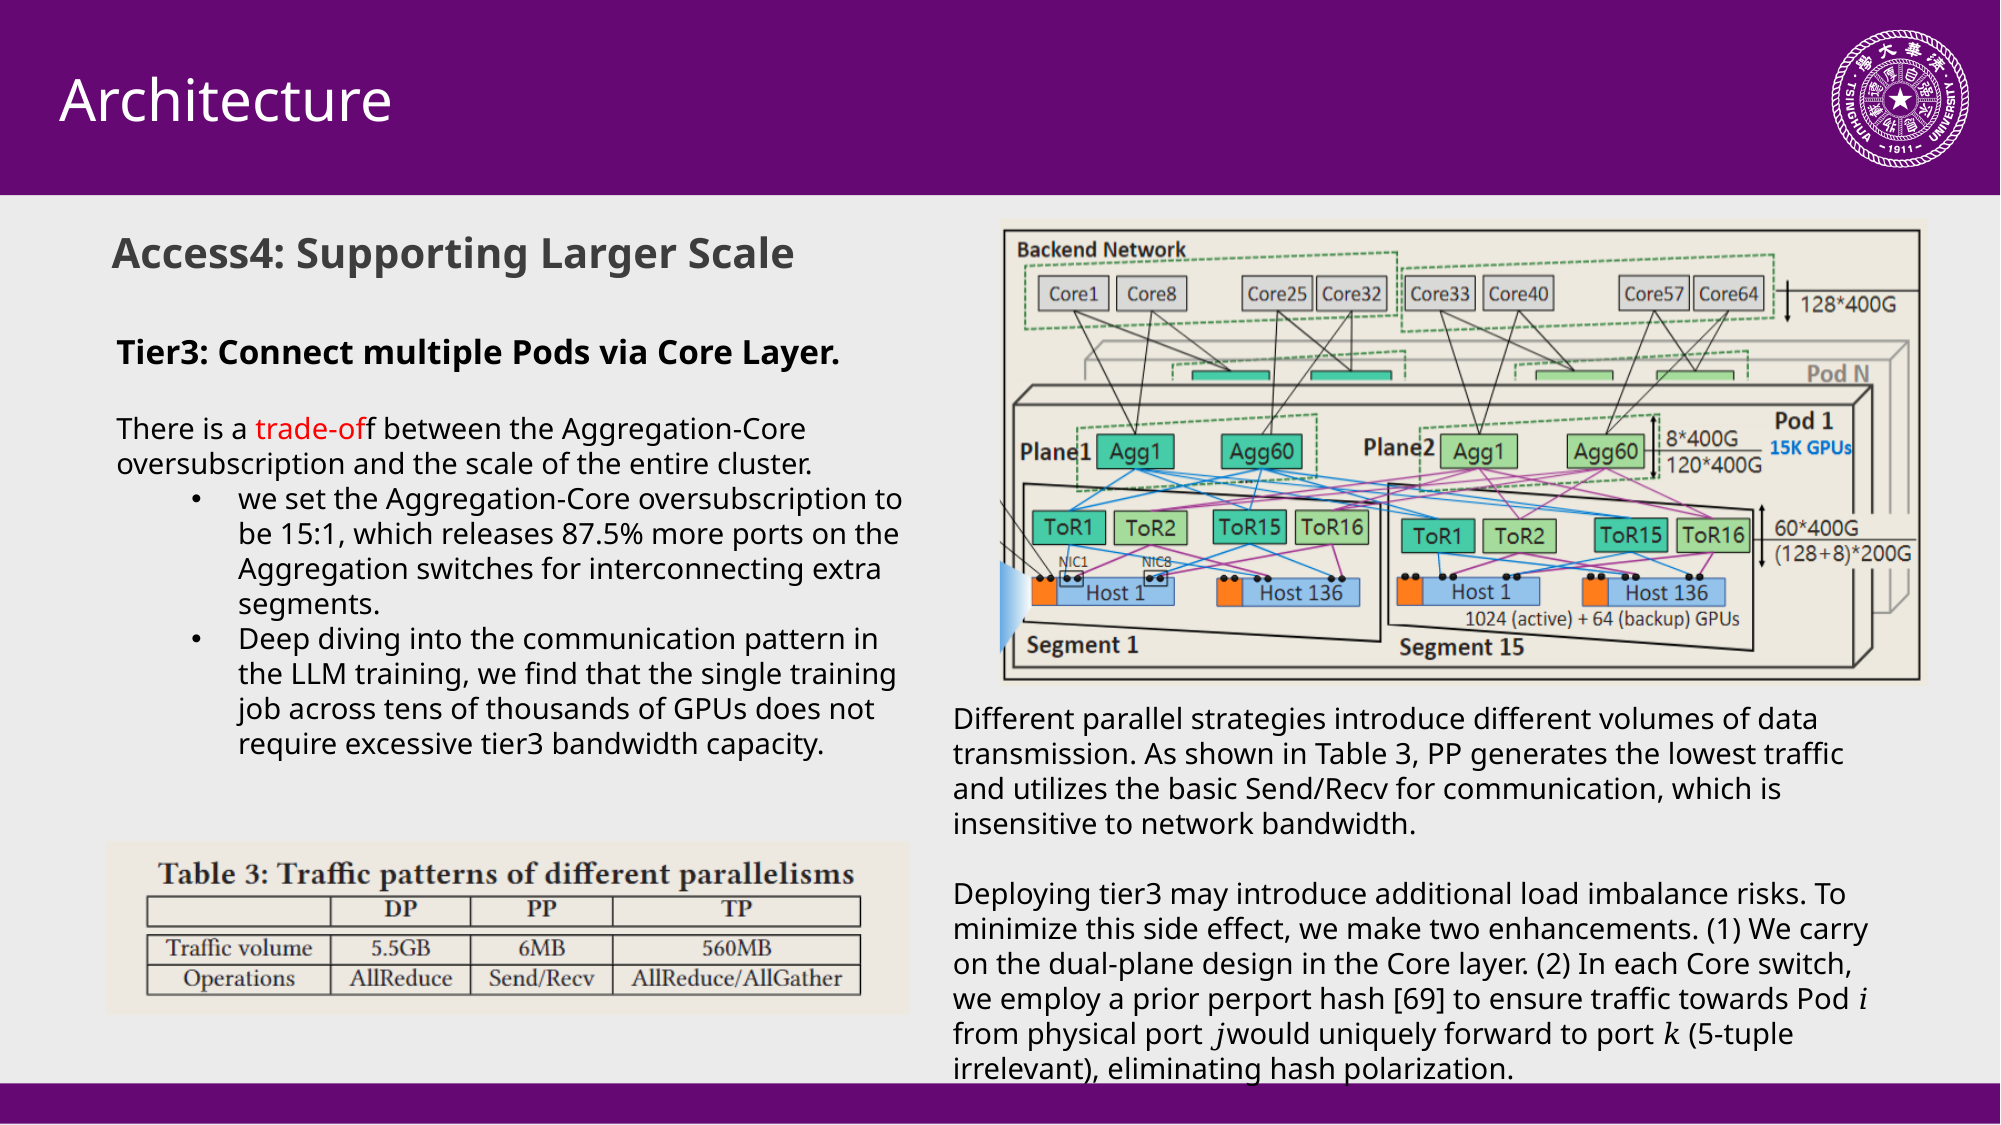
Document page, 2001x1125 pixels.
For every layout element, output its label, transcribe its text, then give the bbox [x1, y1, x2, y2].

title Architecture [44, 14, 1816, 181]
picture [999, 218, 1928, 686]
list Access4: Supporting Larger Scale [96, 218, 999, 281]
picture [105, 841, 910, 1015]
text_box Tier3: Connect multiple Pods via Core Layer. There is a trade-off between the Aggregation-Core oversubscription and the scale of the entire cluster. we set the Aggregation-Core oversubscription to be 15:1, which releases 87.5% more ports on the Aggregation switches for interconnecting extra segments. Deep diving into the communication pattern in the LLM training, we find that the single training job across tens of thousands of GPUs does not require excessive tier3 bandwidth capacity. [101, 323, 924, 768]
text_box Different parallel strategies introduce different volumes of data transmission. As shown in Table 3, PP generates the lowest traffic and utilizes the basic Send/Recv for communication, which is insensitive to network bandwidth. Deploying tier3 may introduce additional load imbalance risks. To minimize this side effect, we make two enhancements. (1) We carry on the dual-plane design in the Core layer. (2) In each Core switch, we employ a prior perport hash [69] to ensure traffic towards Pod 𝑖 from physical port 𝑗would uniquely forward to port 𝑘 (5-tuple irrelevant), eliminating hash polarization. [938, 693, 1904, 1093]
